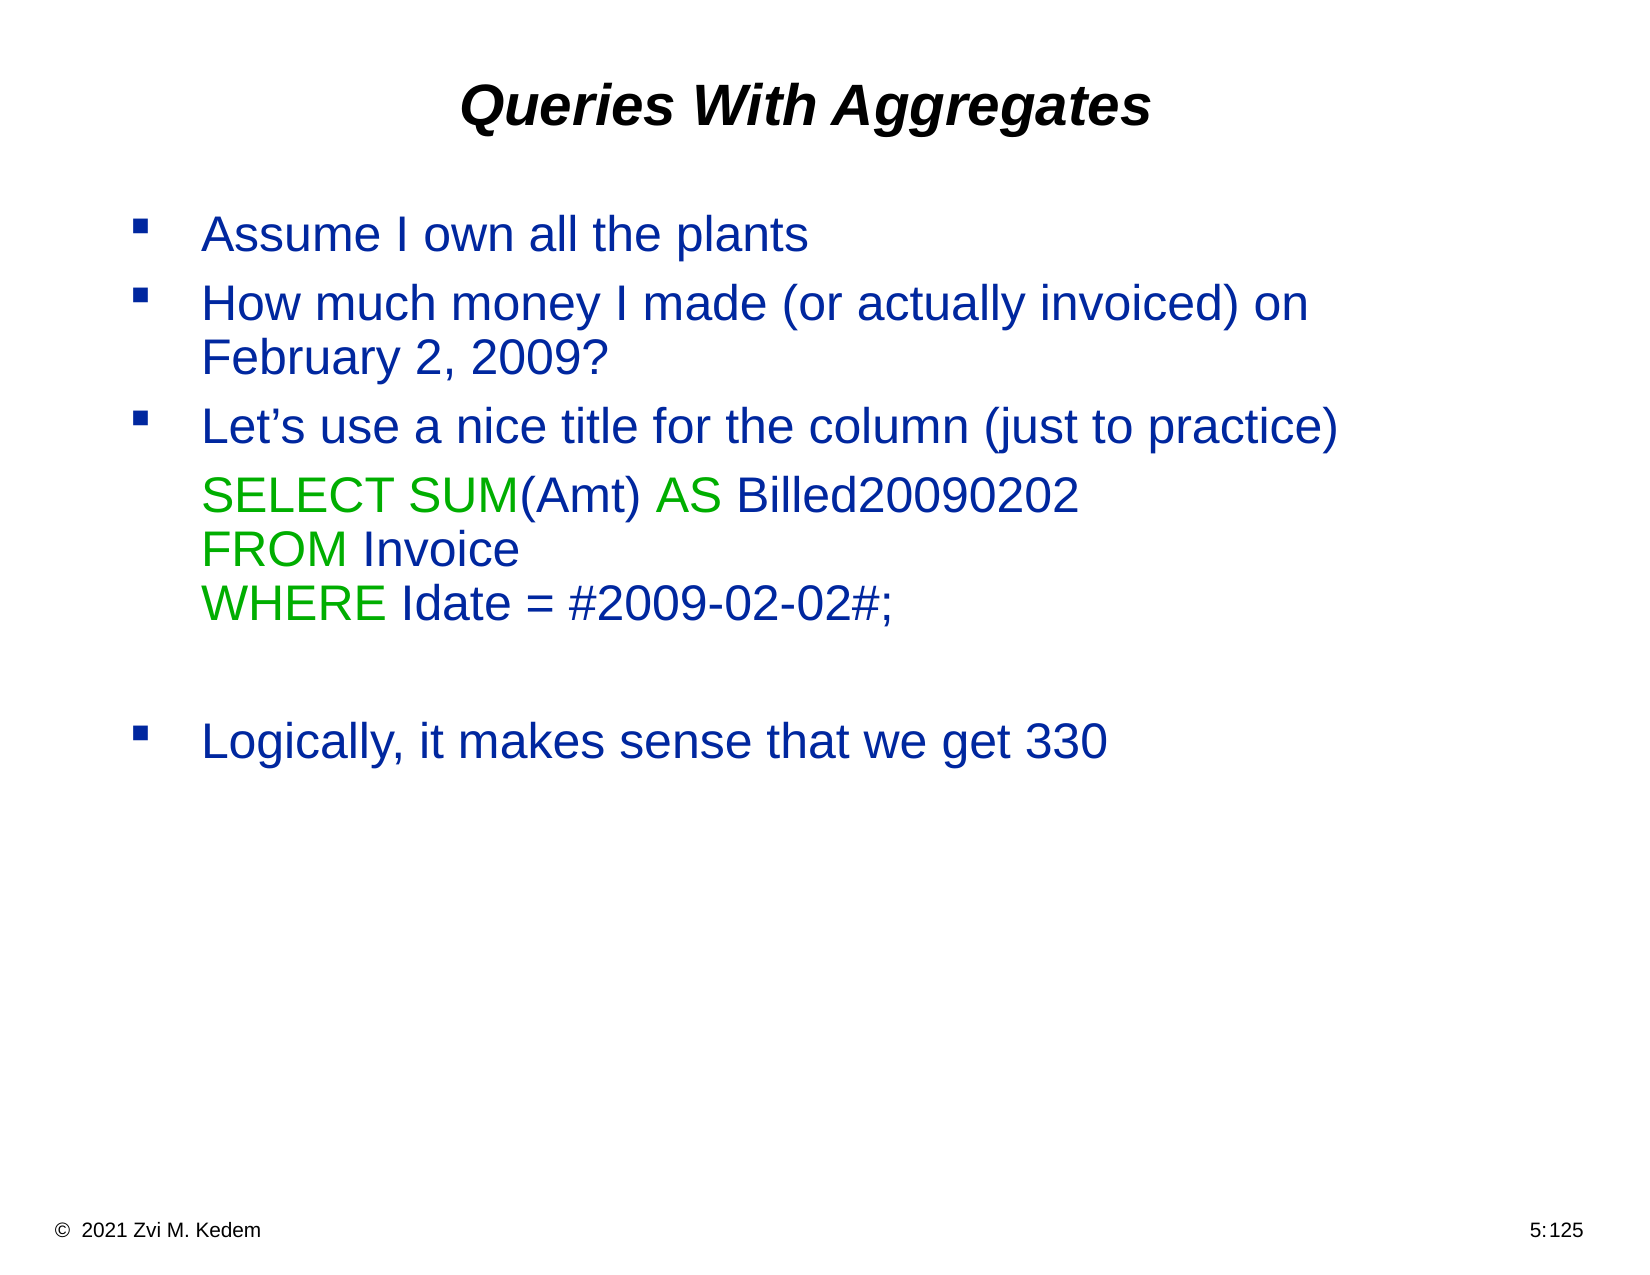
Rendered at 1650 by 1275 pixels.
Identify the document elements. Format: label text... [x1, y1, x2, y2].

list Assume I own all the plants How much money I made (or actually invoiced) on February 2, 2009? Let’s use a nice title for the column (just to practice) SELECT SUM(Amt) AS Billed20090202 FROM Invoice WHERE Idate = #2009-02-02#; Logically, it makes sense that we get 330 [111, 199, 1513, 1201]
title Queries With Aggregates [111, 36, 1501, 176]
